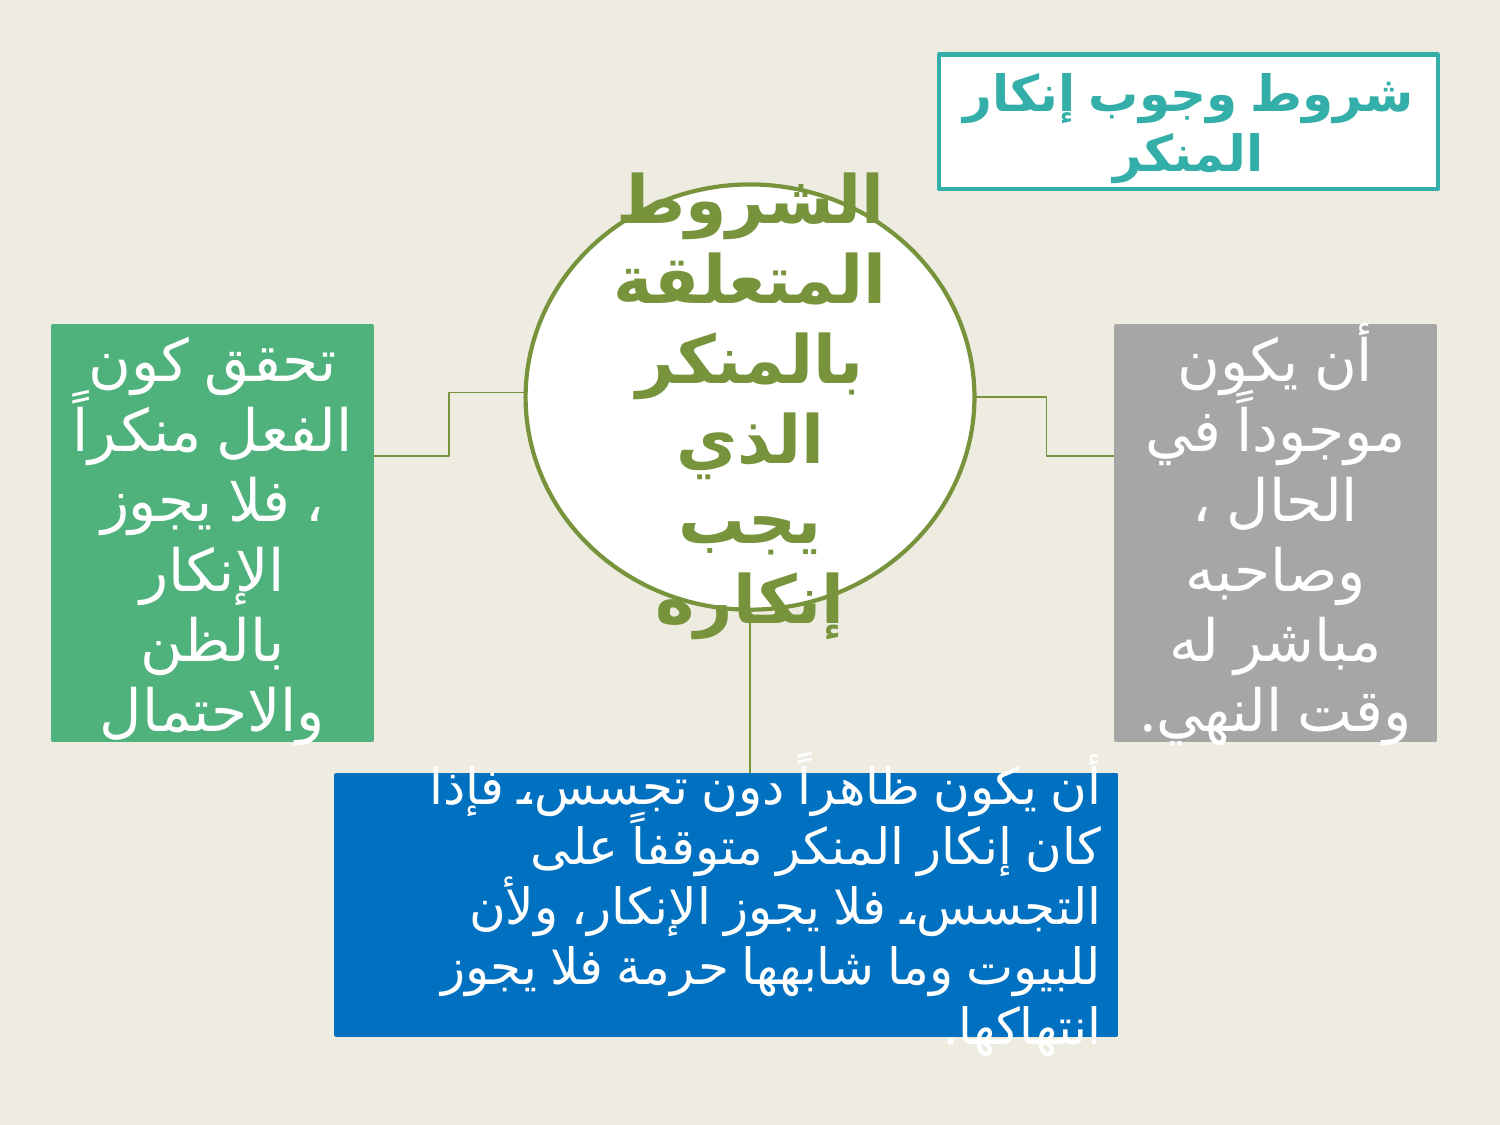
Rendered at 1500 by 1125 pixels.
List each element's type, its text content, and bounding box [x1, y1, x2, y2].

text_box أن يكون موجوداً في الحال ، وصاحبه مباشر له وقت النهي. [1114, 324, 1437, 742]
text_box شروط وجوب إنكار المنكر [937, 52, 1440, 191]
text_box الشروط المتعلقة بالمنكر الذي يجب إنكاره [523, 182, 977, 612]
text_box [371, 392, 526, 457]
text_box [974, 396, 1117, 457]
text_box تحقق كون الفعل منكراً ، فلا يجوز الإنكار بالظن والاحتمال [51, 324, 374, 742]
text_box أن يكون ظاهراً دون تجسس، فإذا كان إنكار المنكر متوقفاً على التجسس، فلا يجوز الإنكار، ولأن للبيوت وما شابهها حرمة فلا يجوز انتهاكها. [334, 773, 1118, 1037]
